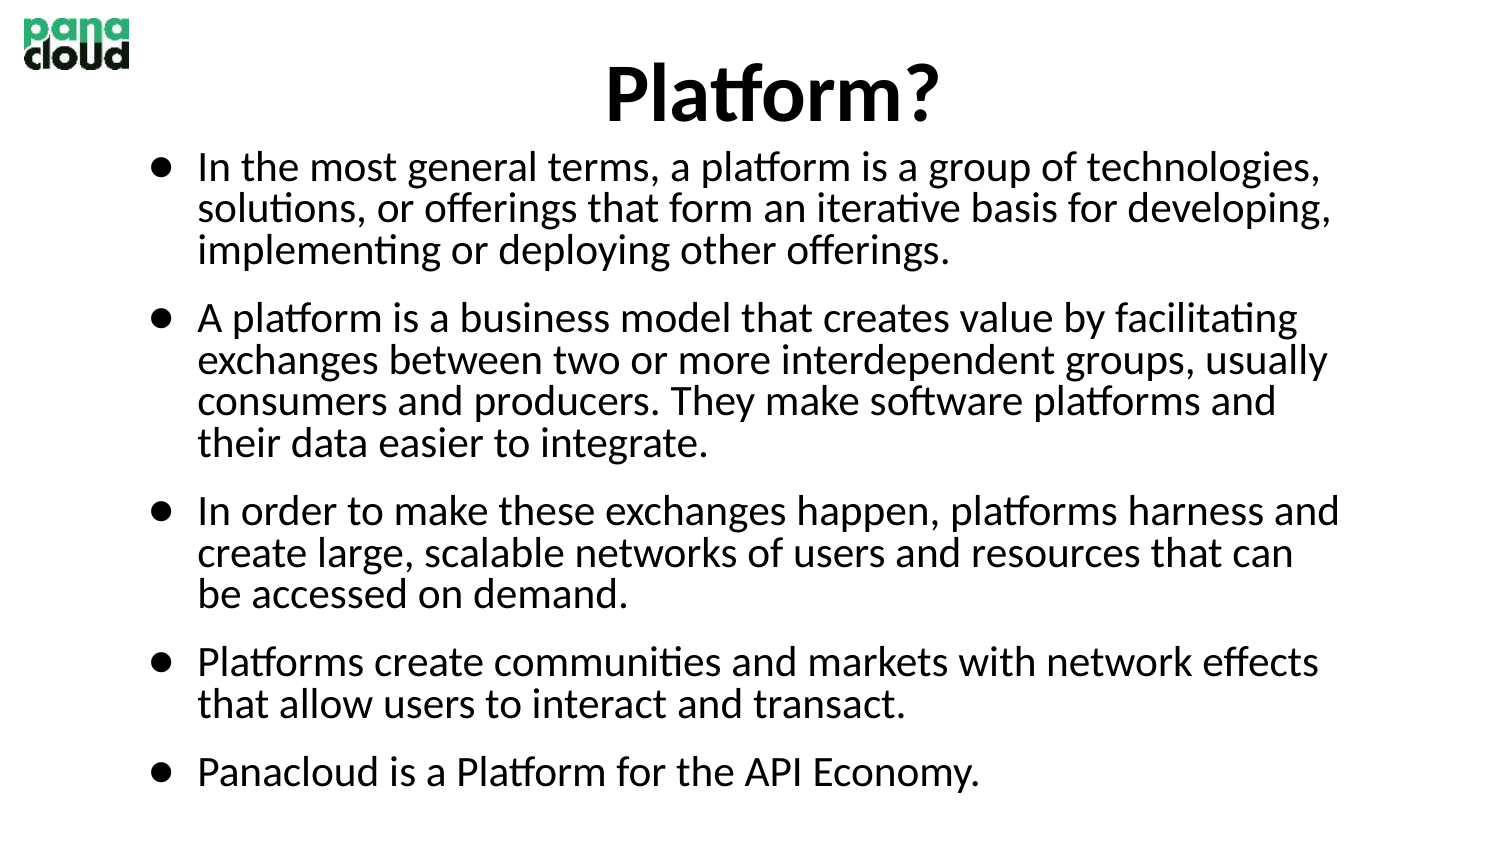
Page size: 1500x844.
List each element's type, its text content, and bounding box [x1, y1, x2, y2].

list In the most general terms, a platform is a group of technologies, solutions, or offerings that form an iterative basis for developing, implementing or deploying other offerings. A platform is a business model that creates value by facilitating exchanges between two or more interdependent groups, usually consumers and producers. They make software platforms and their data easier to integrate. In order to make these exchanges happen, platforms harness and create large, scalable networks of users and resources that can be accessed on demand. Platforms create communities and markets with network effects that allow users to interact and transact. Panacloud is a Platform for the API Economy. [125, 140, 1363, 844]
title Platform? [200, 28, 1347, 140]
picture [24, 18, 129, 70]
